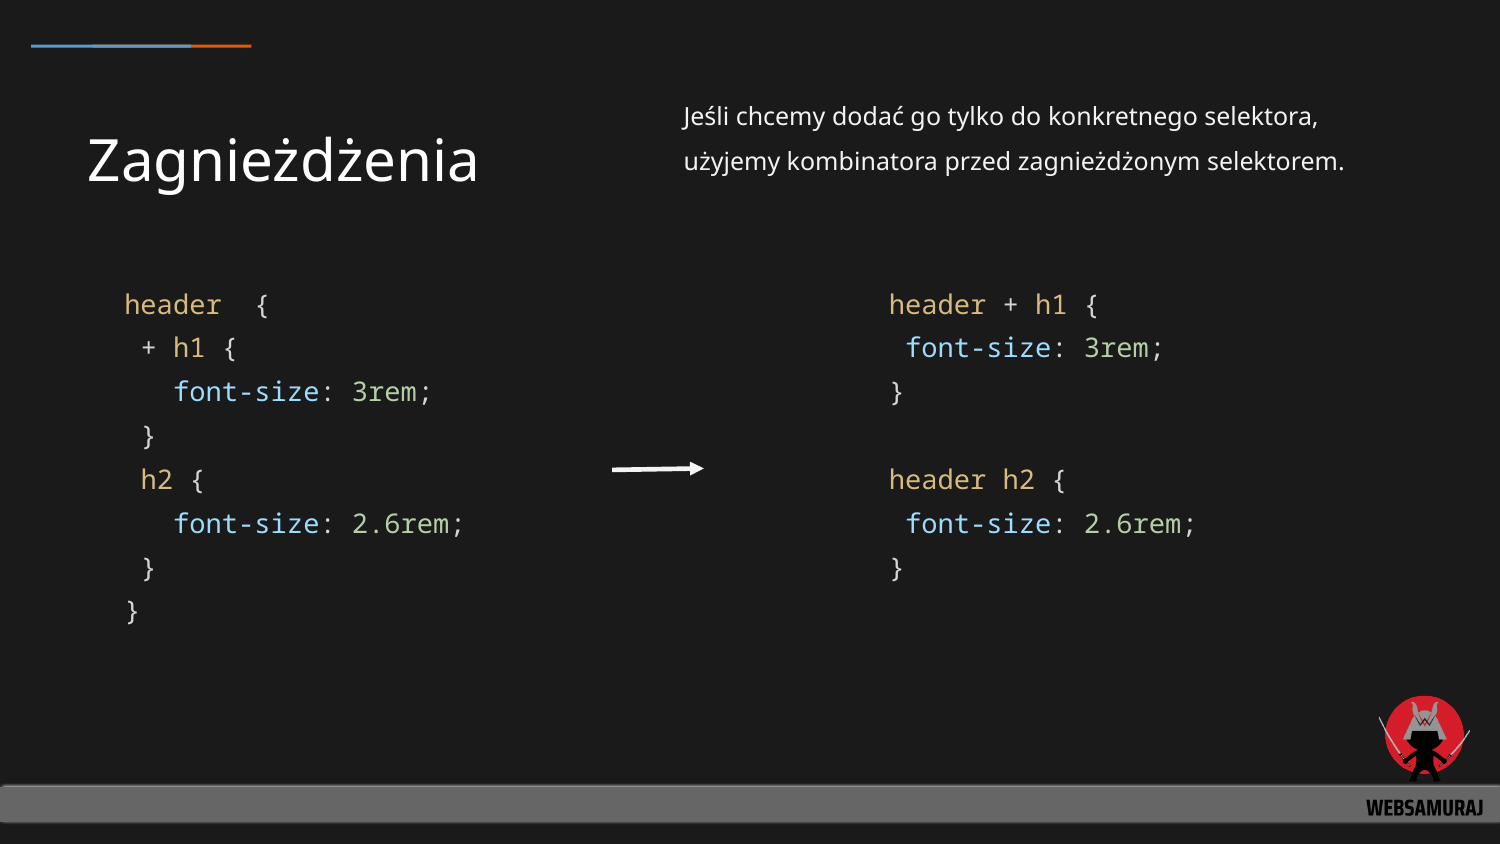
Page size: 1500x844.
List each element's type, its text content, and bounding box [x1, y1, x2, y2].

picture [1358, 689, 1491, 822]
title Zagnieżdżenia [72, 97, 668, 206]
text_box header { + h1 { font-size: 3rem; } h2 { font-size: 2.6rem; } } [109, 260, 559, 753]
text_box header + h1 { font-size: 3rem; } header h2 { font-size: 2.6rem; } [873, 260, 1482, 753]
subtitle Jeśli chcemy dodać go tylko do konkretnego selektora, użyjemy kombinatora przed zagnieżdżonym selektorem. [668, 70, 1416, 245]
